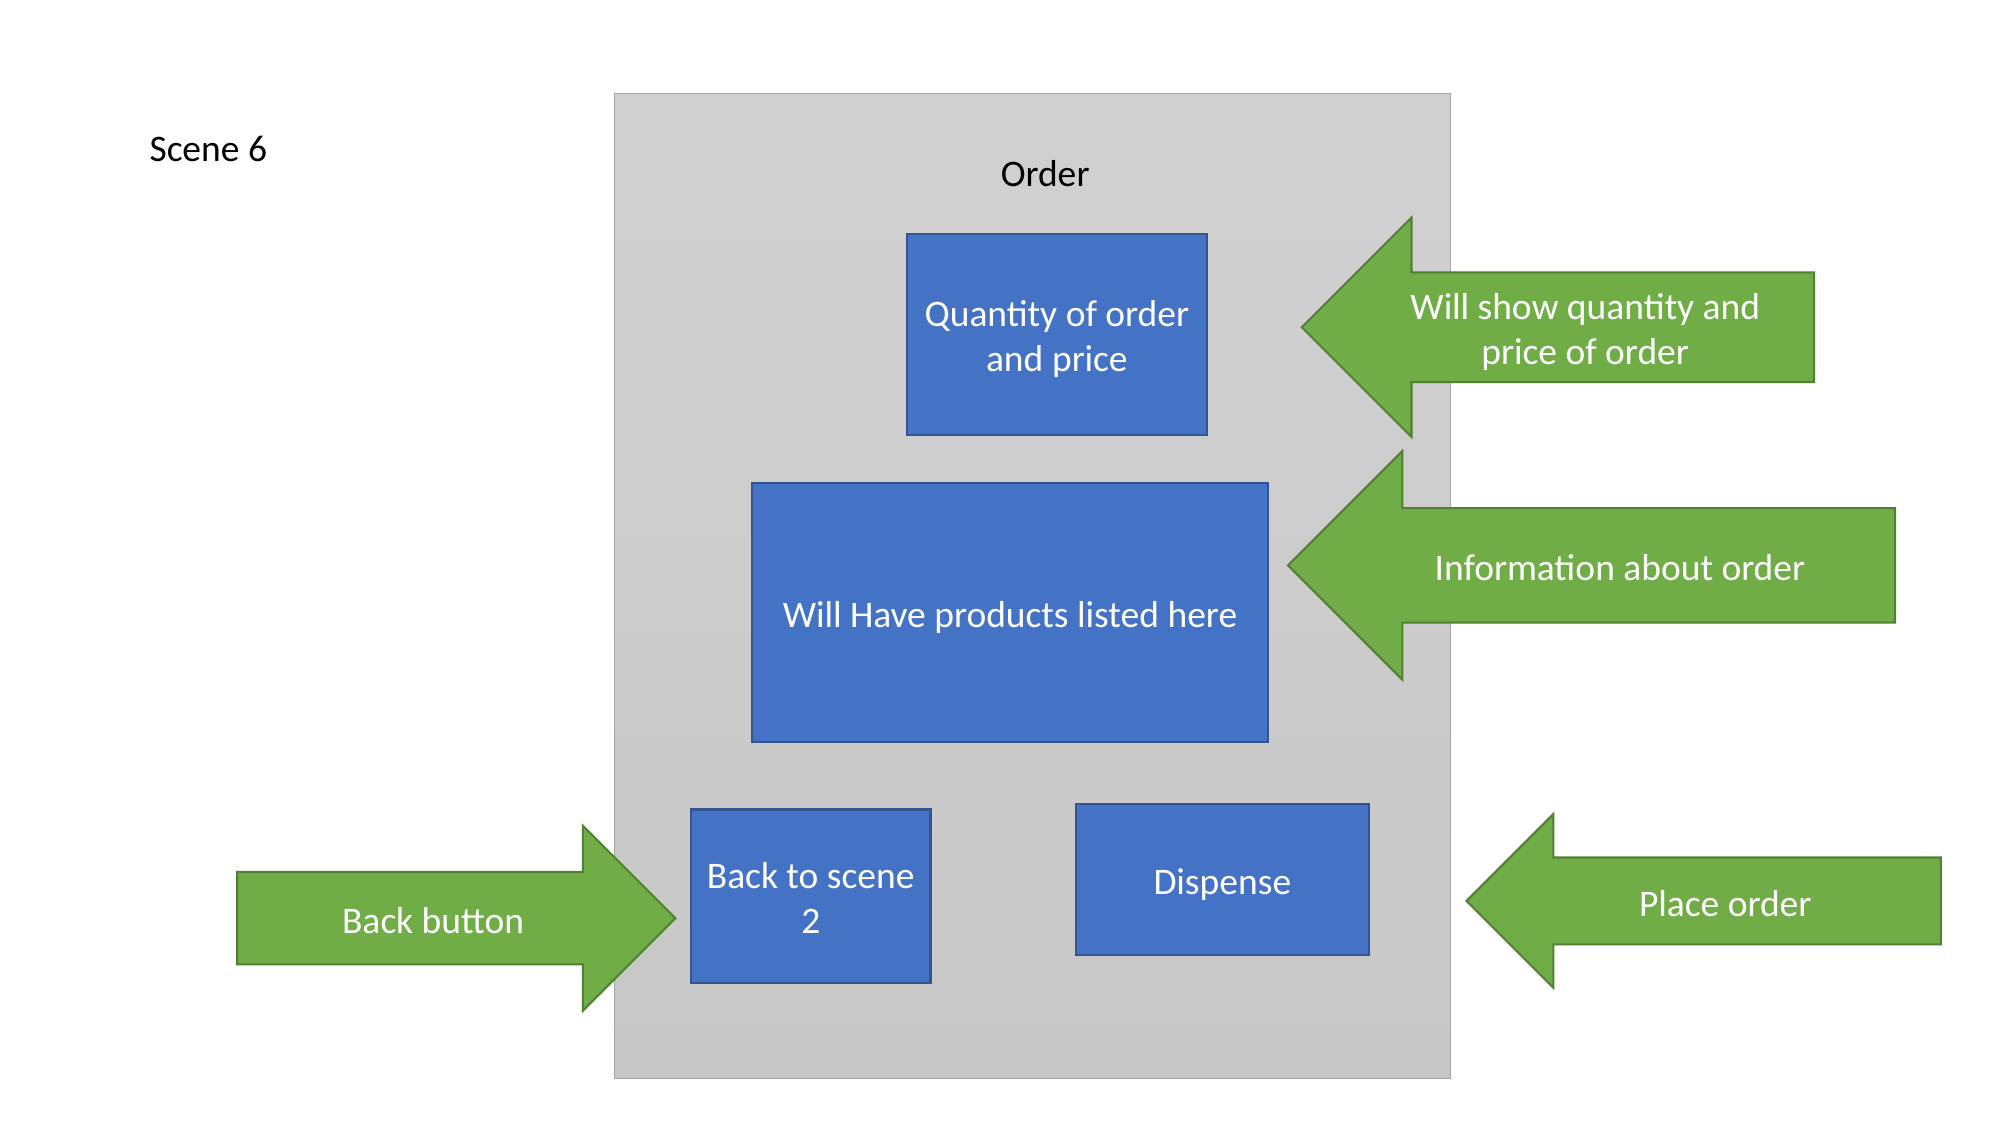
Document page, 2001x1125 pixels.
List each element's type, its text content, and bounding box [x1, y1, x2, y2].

text_box Will show quantity and price of order [1300, 215, 1816, 440]
text_box Back button [236, 823, 677, 1014]
text_box Back to scene 2 [690, 808, 932, 984]
text_box [614, 93, 1451, 1079]
text_box Scene 6 [134, 116, 479, 177]
text_box Place order [1464, 811, 1942, 991]
text_box Information about order [1286, 448, 1897, 683]
text_box Quantity of order and price [906, 233, 1208, 436]
text_box Order [774, 141, 1316, 202]
text_box Dispense [1075, 803, 1370, 956]
text_box Will Have products listed here [751, 482, 1269, 743]
